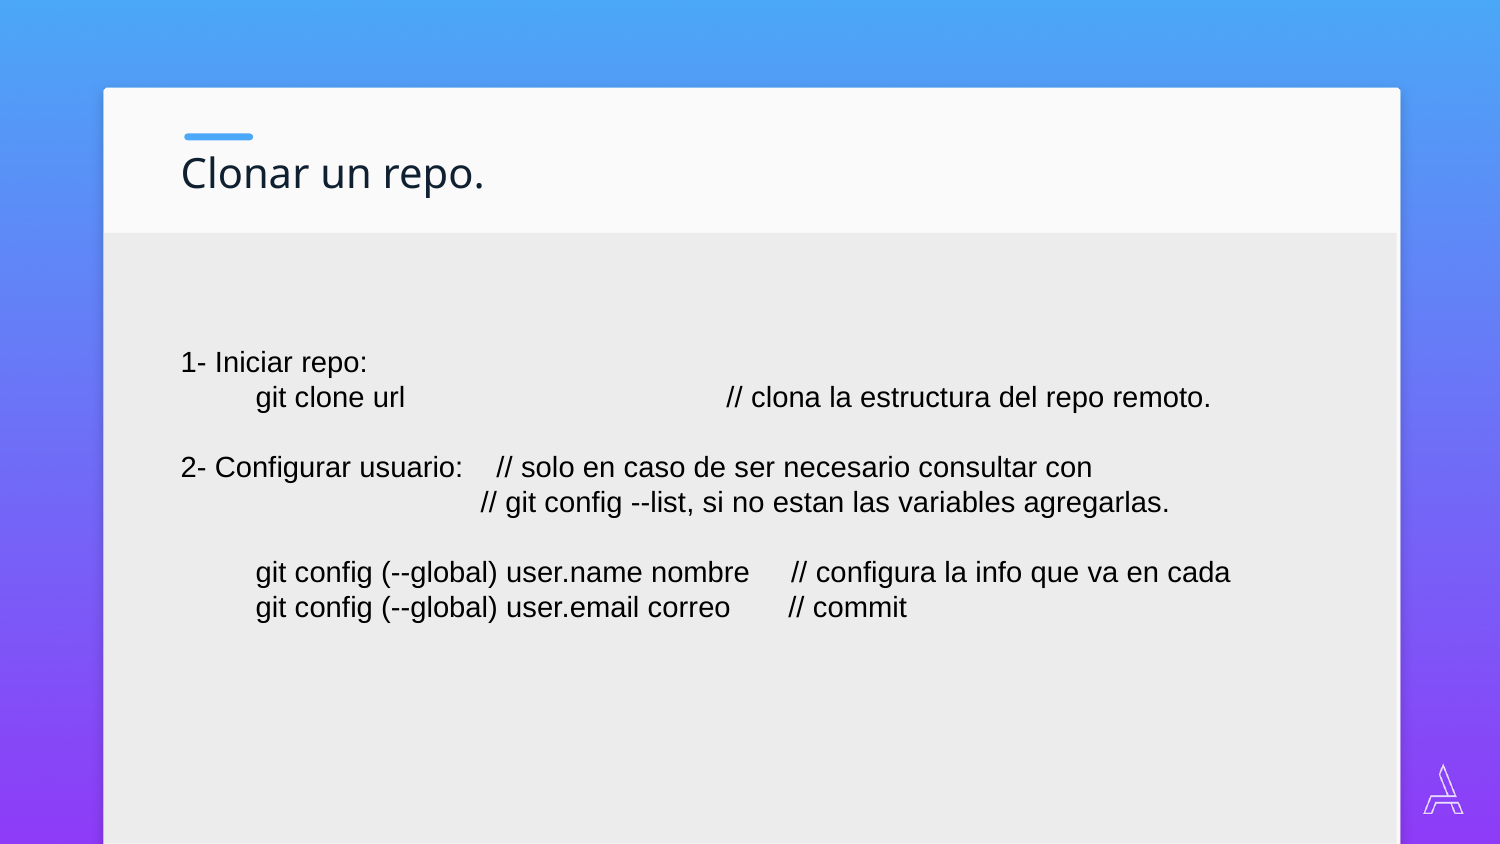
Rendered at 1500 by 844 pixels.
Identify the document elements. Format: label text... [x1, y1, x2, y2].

text_box [184, 133, 254, 141]
text_box Clonar un repo. [165, 152, 933, 192]
text_box 1- Iniciar repo: git clone url // clona la estructura del repo remoto. 2- Configurar usuario: // solo en caso de ser necesario consultar con // git config --list, si no estan las variables agregarlas. git config (--global) user.name nombre // configura la info que va en cada git config (--global) user.email correo // commit [165, 204, 1370, 798]
picture [0, 0, 1500, 844]
text_box [103, 232, 1397, 844]
